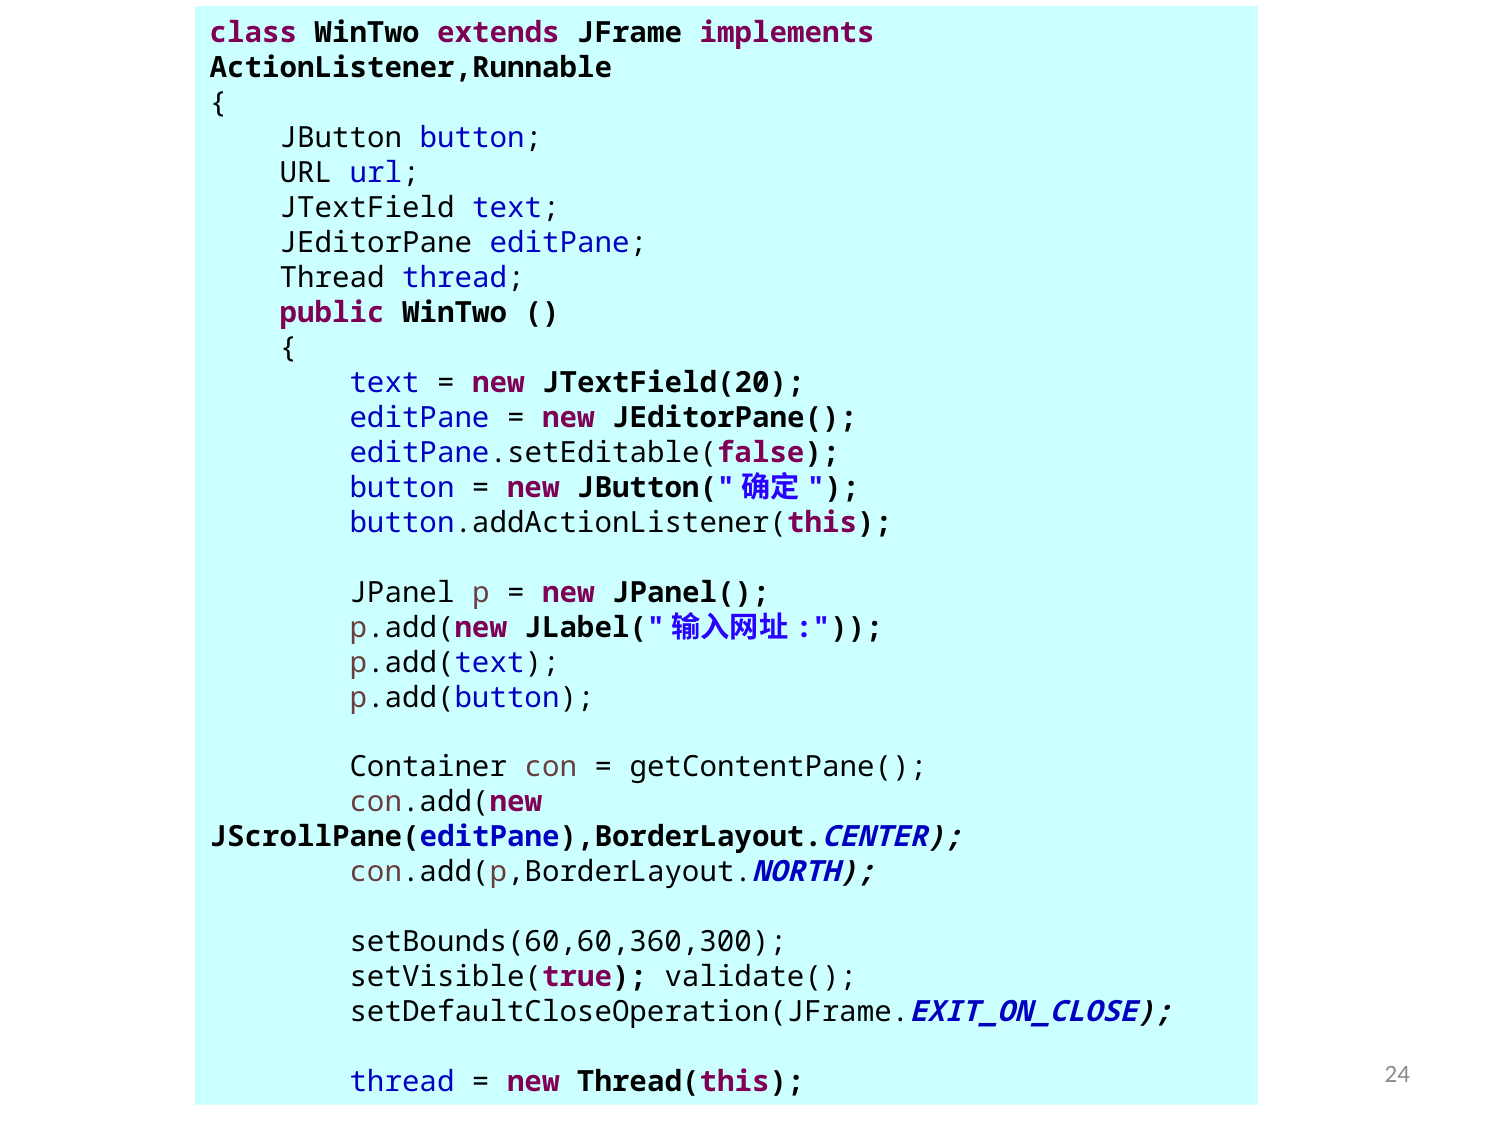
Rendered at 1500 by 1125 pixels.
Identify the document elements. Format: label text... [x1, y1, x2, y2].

slide_number 24 [1074, 1042, 1425, 1103]
text_box class WinTwo extends JFrame implements ActionListener,Runnable { JButton button; URL url; JTextField text; JEditorPane editPane; Thread thread; public WinTwo () { text = new JTextField(20); editPane = new JEditorPane(); editPane.setEditable(false); button = new JButton("确定"); button.addActionListener(this); JPanel p = new JPanel(); p.add(new JLabel("输入网址:")); p.add(text); p.add(button); Container con = getContentPane(); con.add(new JScrollPane(editPane),BorderLayout.CENTER); con.add(p,BorderLayout.NORTH); setBounds(60,60,360,300); setVisible(true); validate(); setDefaultCloseOperation(JFrame.EXIT_ON_CLOSE); thread = new Thread(this); [194, 6, 1258, 1105]
